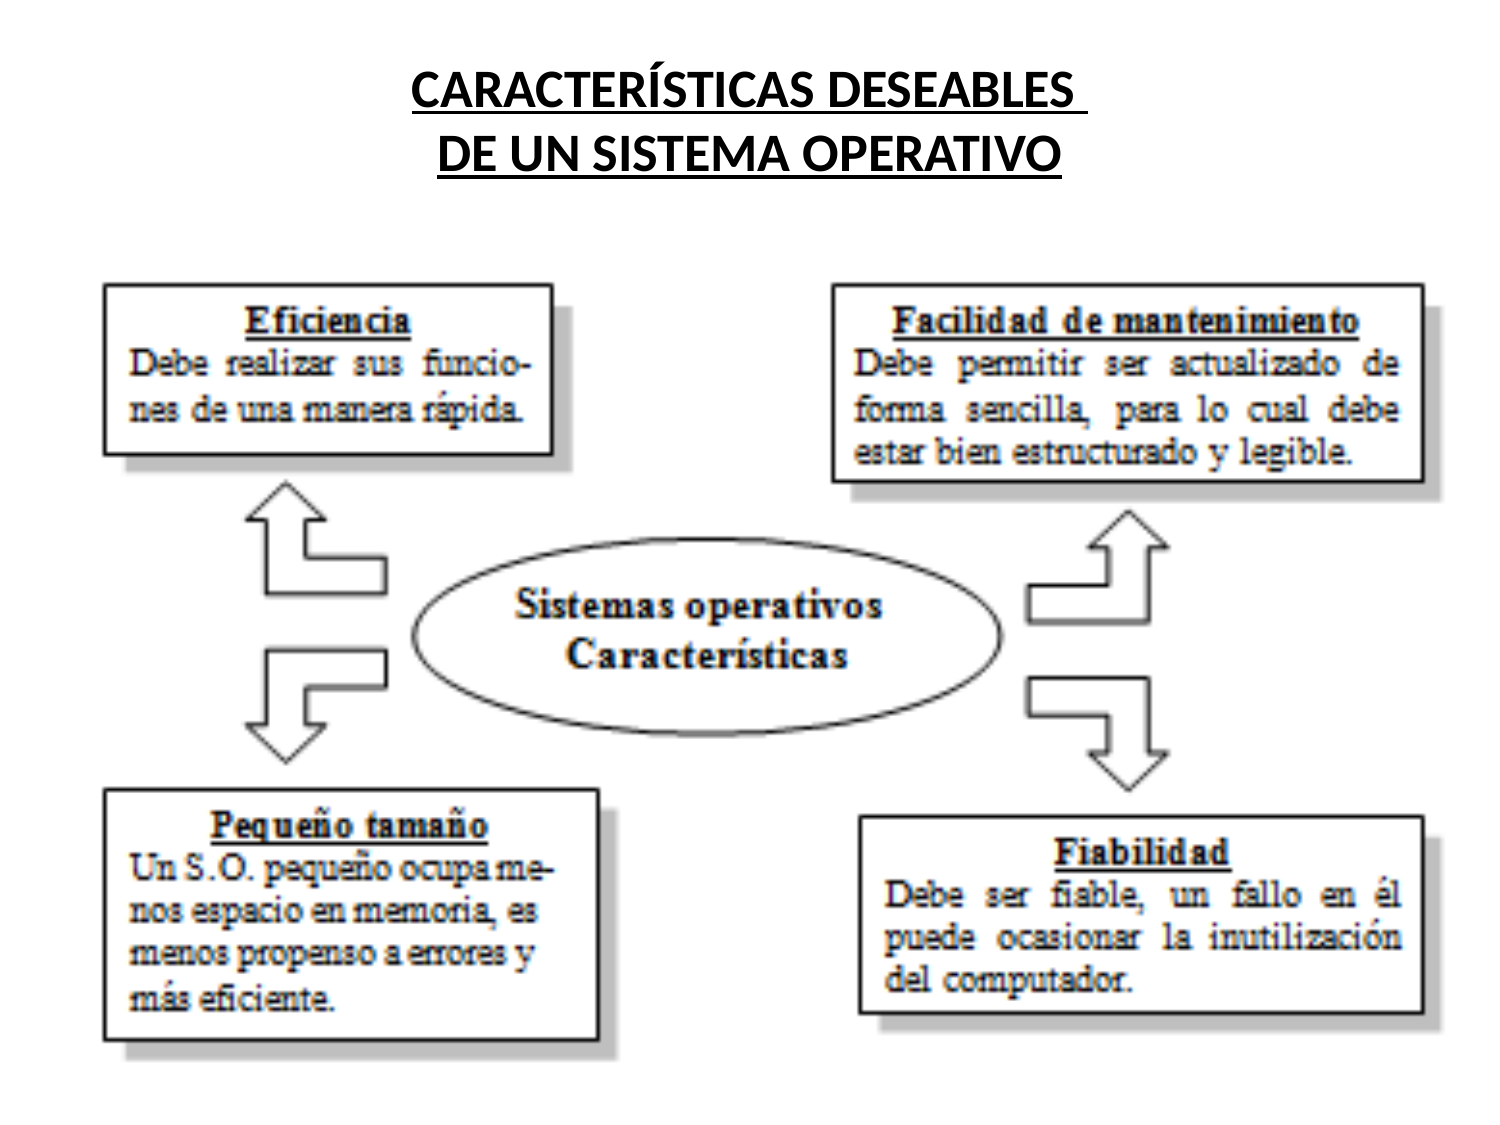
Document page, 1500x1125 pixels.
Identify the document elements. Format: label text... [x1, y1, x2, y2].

picture [58, 245, 1484, 1079]
title CARACTERÍSTICAS DESEABLES DE UN SISTEMA OPERATIVO [75, 45, 1425, 233]
